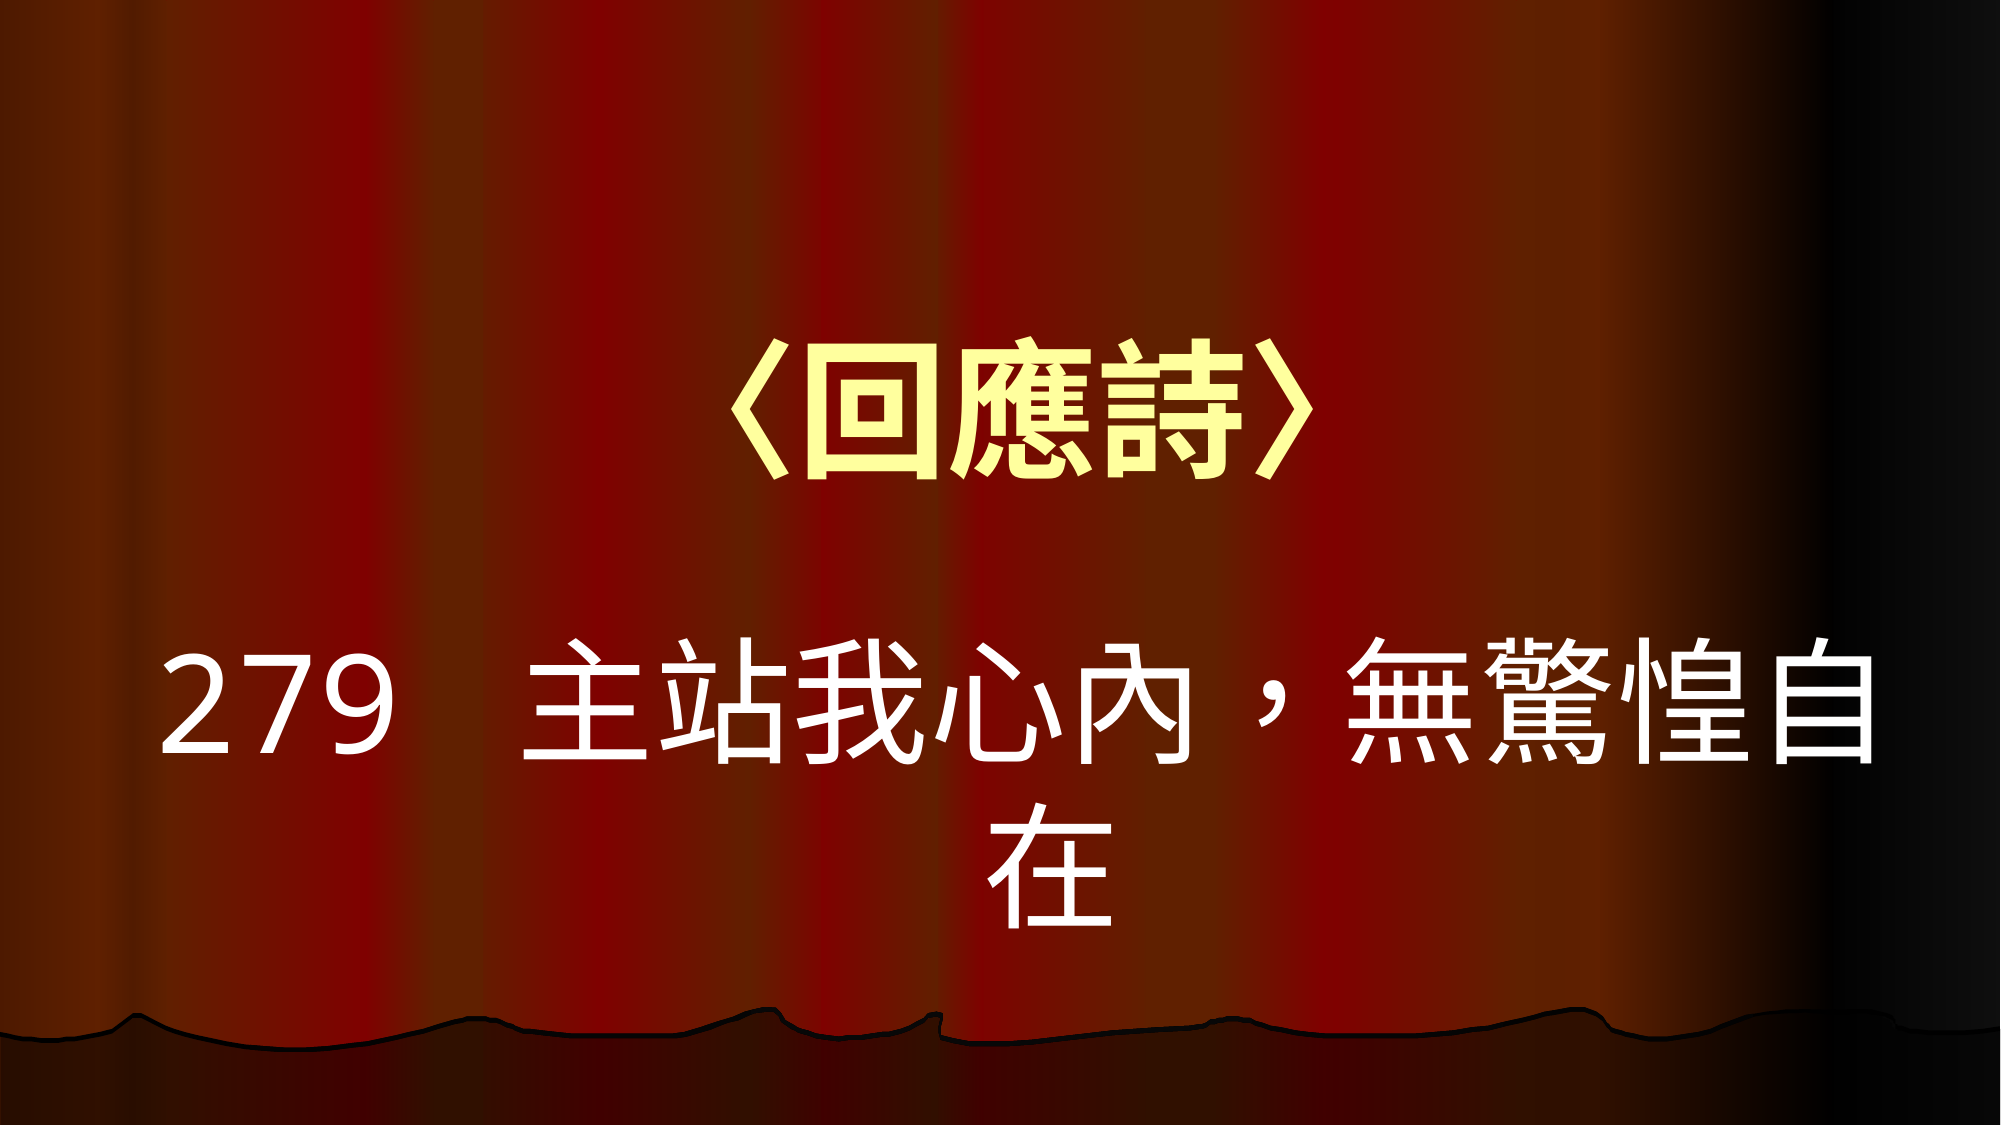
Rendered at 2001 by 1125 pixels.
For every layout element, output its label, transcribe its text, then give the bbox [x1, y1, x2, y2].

list 〈回應詩〉 279 主站我心內，無驚惶自在 [107, 309, 1939, 801]
